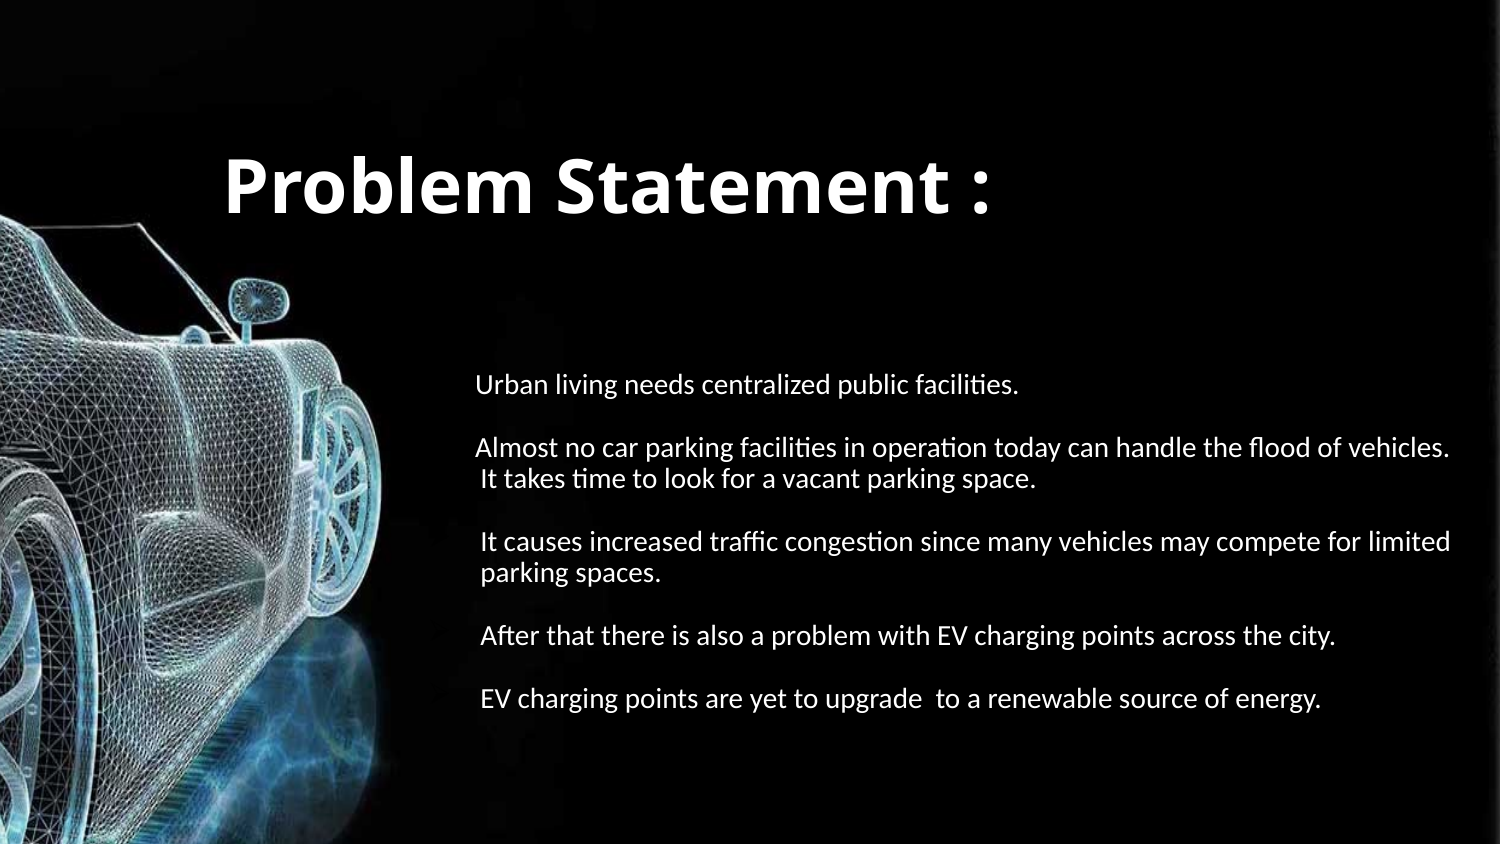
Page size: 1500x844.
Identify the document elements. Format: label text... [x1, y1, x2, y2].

title Problem Statement : [207, 133, 1469, 302]
list Urban living needs centralized public facilities. Almost no car parking facilities in operation today can handle the flood of vehicles. It takes time to look for a vacant parking space. It causes increased traffic congestion since many vehicles may compete for limited parking spaces. After that there is also a problem with EV charging points across the city. EV charging points are yet to upgrade to a renewable source of energy. [390, 354, 1500, 726]
picture [0, 0, 1500, 844]
